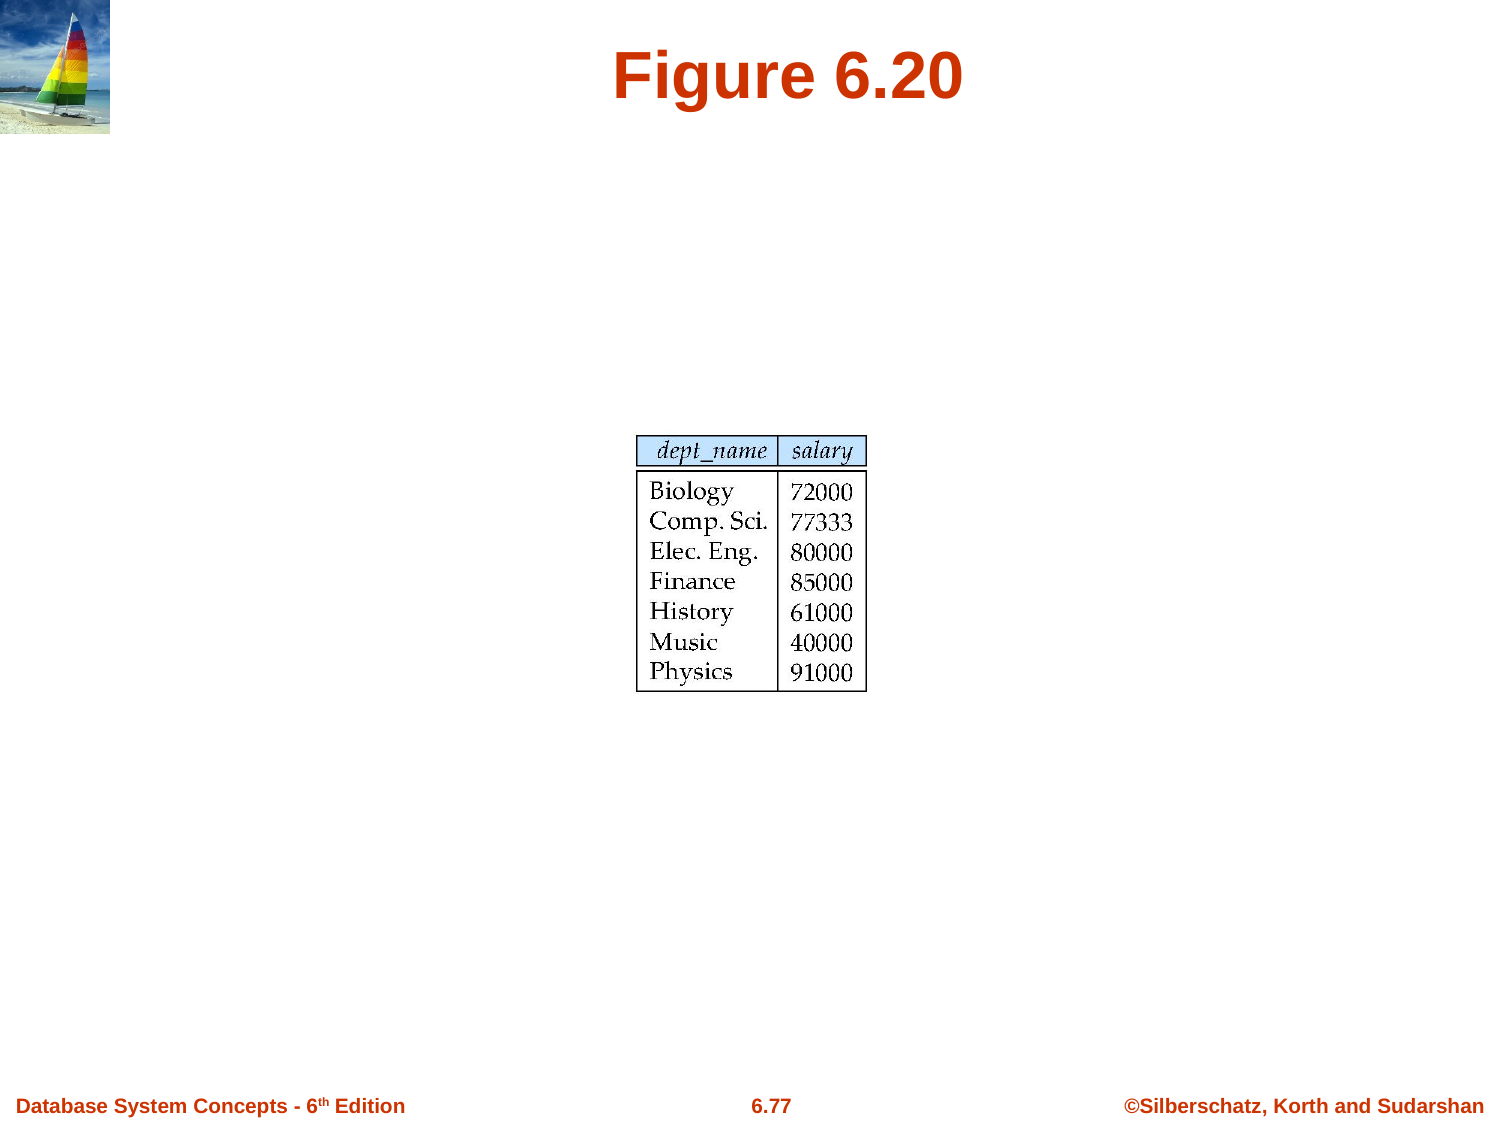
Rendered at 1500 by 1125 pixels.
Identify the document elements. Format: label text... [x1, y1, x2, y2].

picture [0, 0, 110, 134]
picture [630, 430, 869, 694]
title Figure 6.20 [126, 19, 1451, 120]
